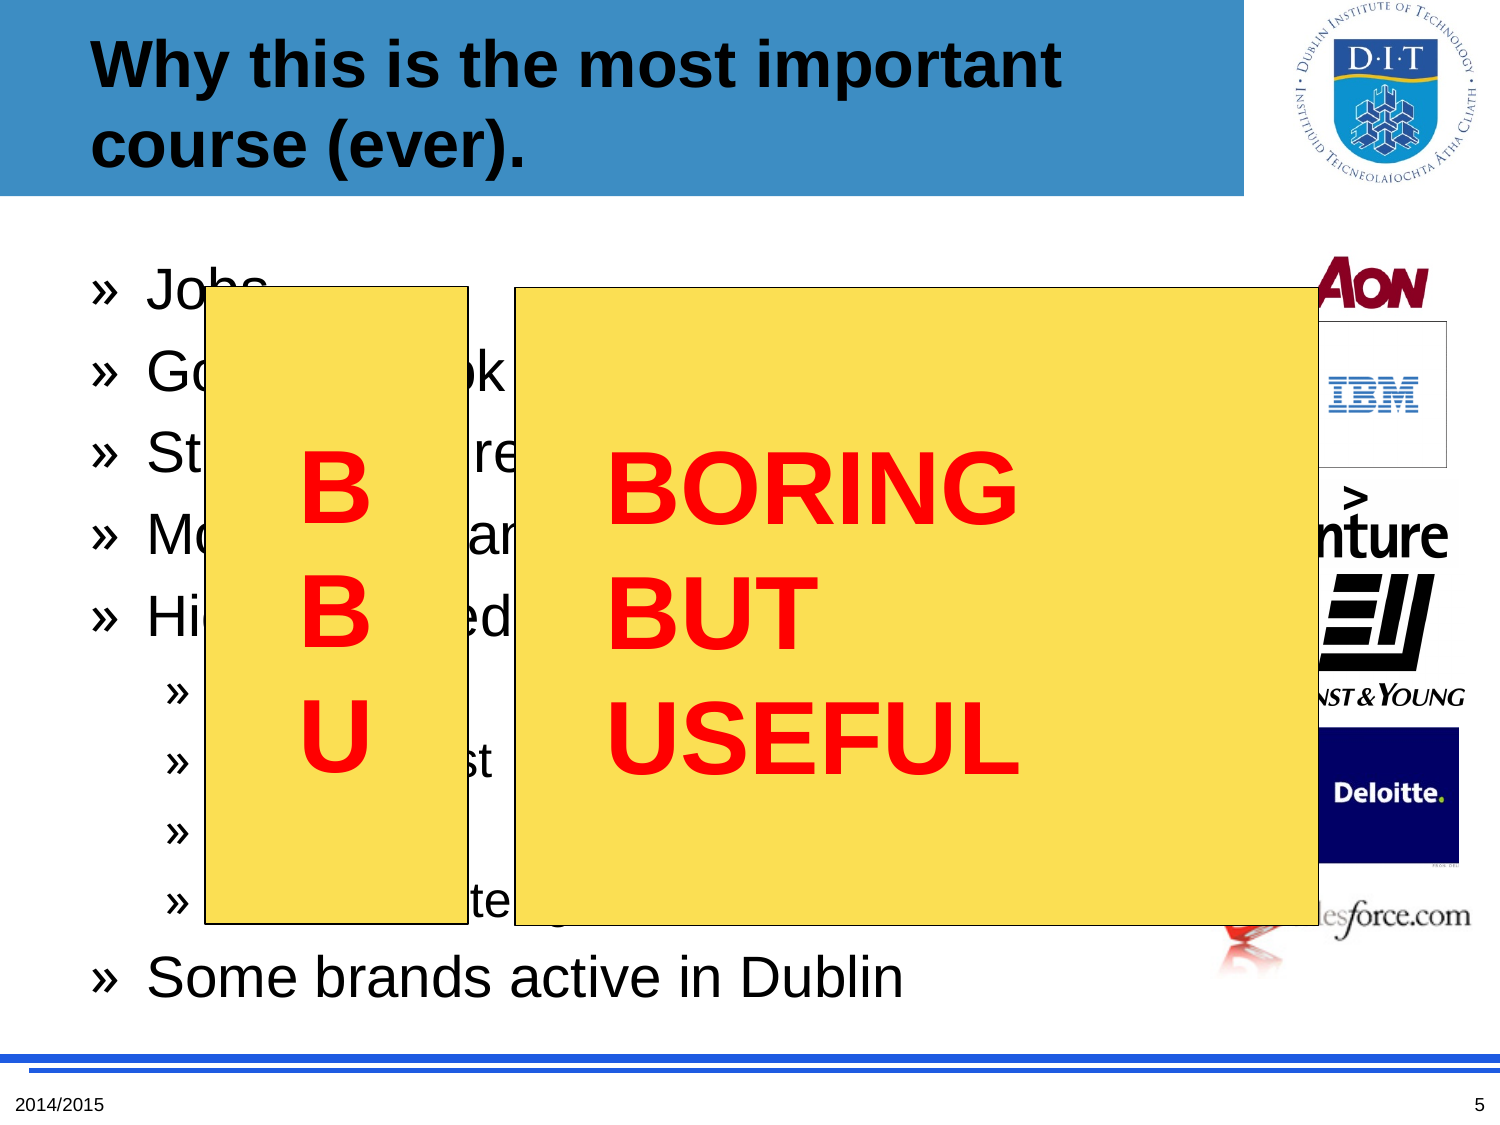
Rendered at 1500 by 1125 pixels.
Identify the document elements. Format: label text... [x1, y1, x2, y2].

text_box BORING BUT USEFUL [515, 287, 1181, 926]
slide_number 5 [1149, 1084, 1500, 1125]
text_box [1186, 231, 1473, 980]
picture [1293, 0, 1478, 185]
title Why this is the most important course (ever). [74, 18, 1105, 182]
slide_number 2014/2015 [0, 1084, 351, 1125]
list Jobs Good Outlook Strategic to Ireland More jobs than DB experts Highly wanted: DBA Data Analyst ETL Expert Business Intelligence Some brands active in Dublin [74, 243, 1426, 1044]
text_box B B U [205, 286, 468, 925]
